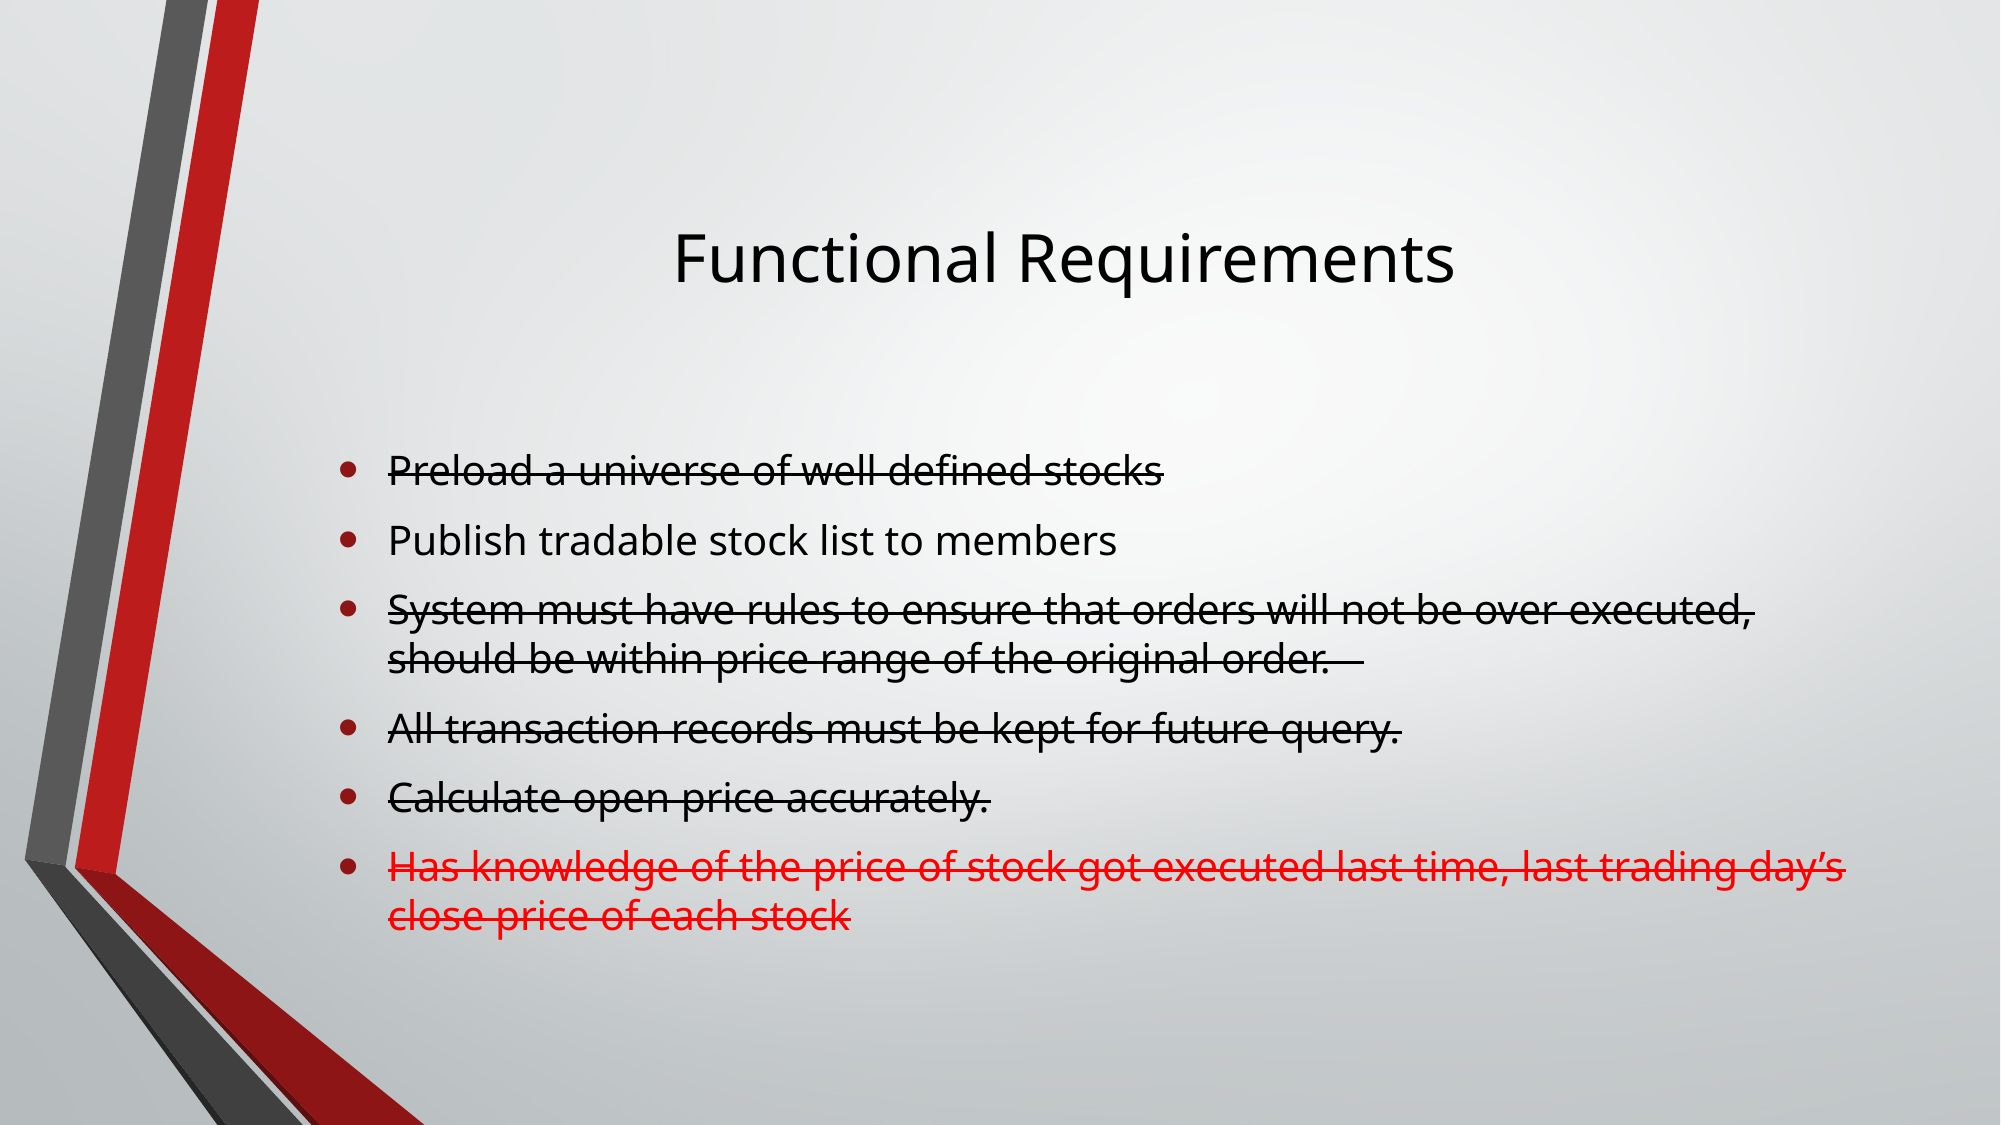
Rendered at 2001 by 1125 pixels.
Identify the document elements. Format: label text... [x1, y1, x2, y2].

title Functional Requirements [243, 112, 1887, 400]
list Preload a universe of well defined stocks Publish tradable stock list to members System must have rules to ensure that orders will not be over executed, should be within price range of the original order. All transaction records must be kept for future query. Calculate open price accurately. Has knowledge of the price of stock got executed last time, last trading day’s close price of each stock [243, 437, 1887, 950]
